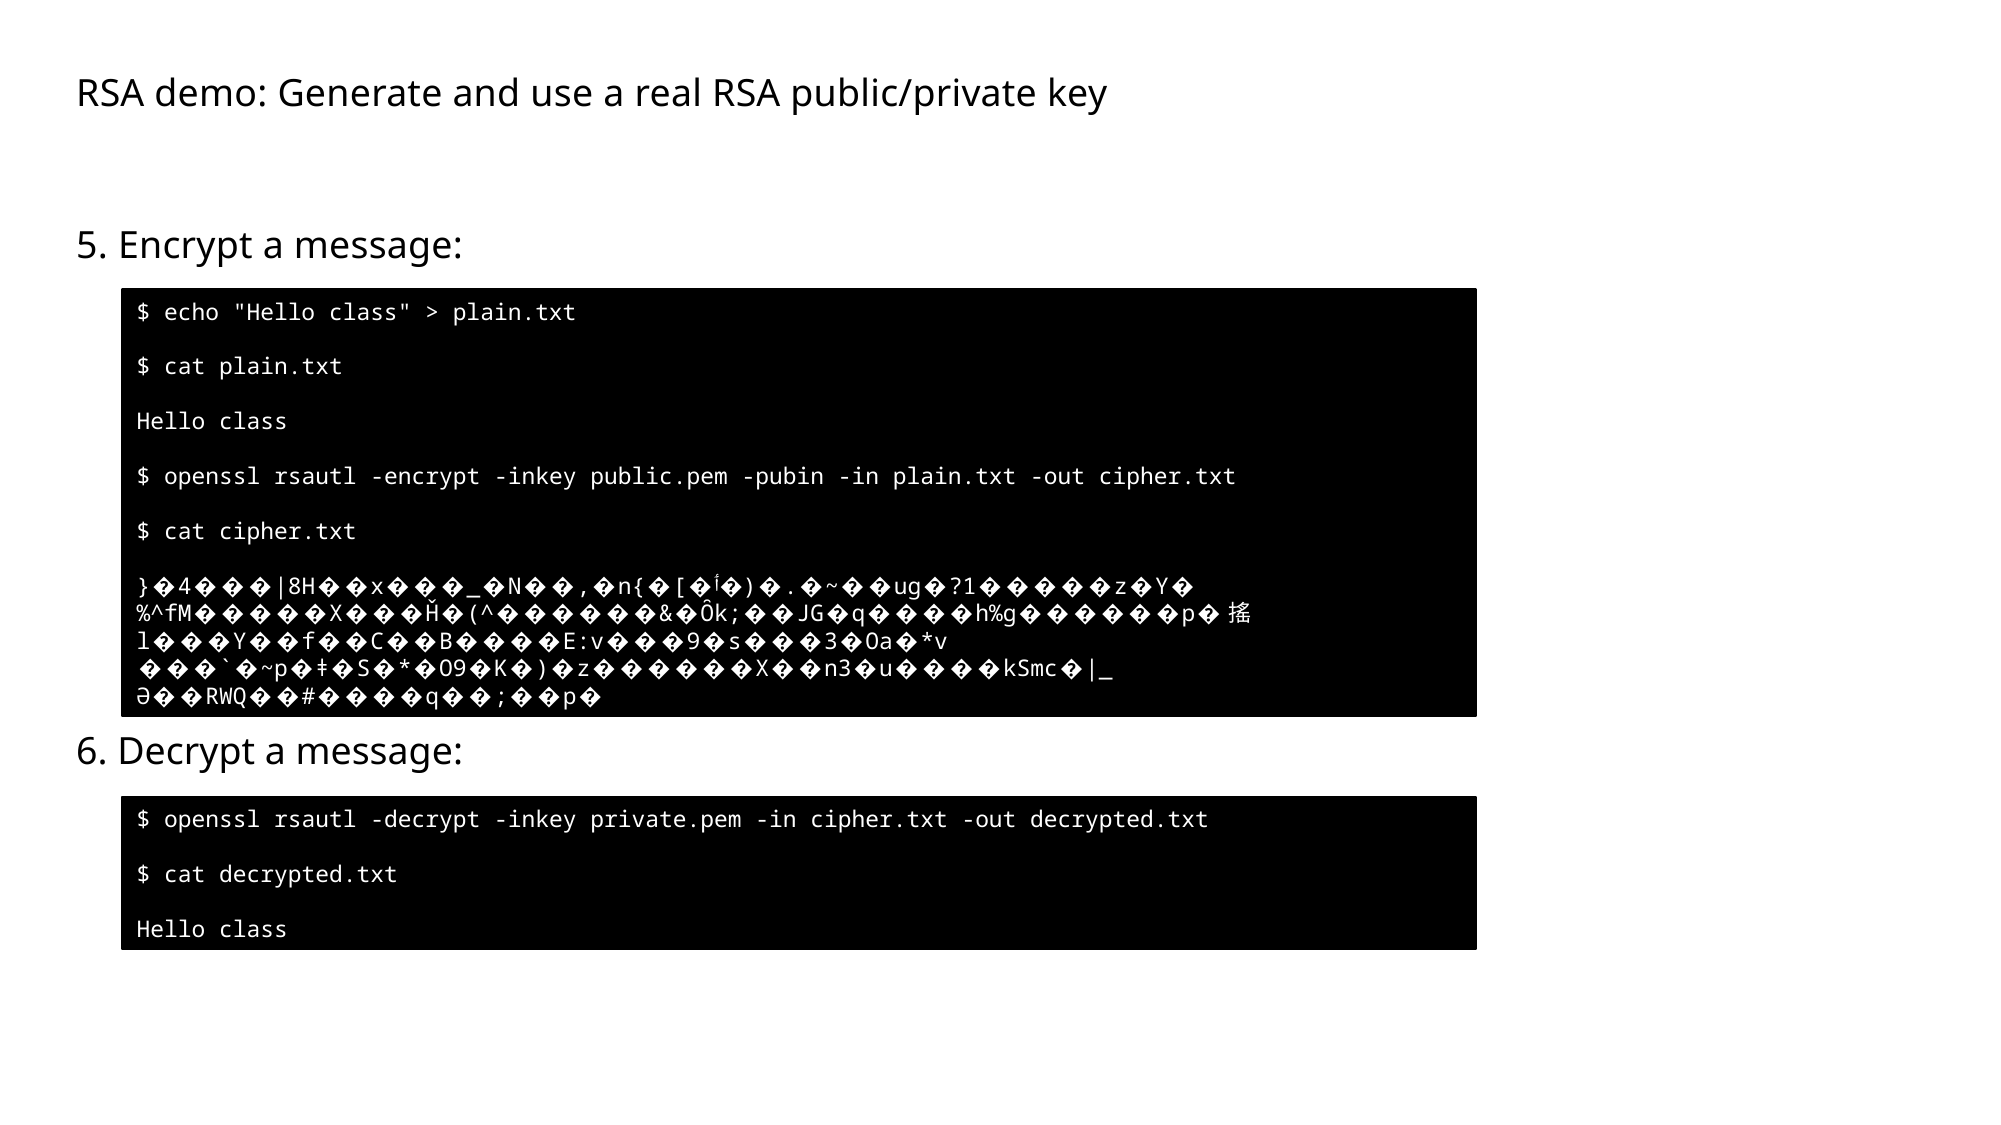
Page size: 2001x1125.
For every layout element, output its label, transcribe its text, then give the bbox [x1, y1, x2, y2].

text_box 6. Decrypt a message: [61, 719, 1062, 780]
text_box $ openssl rsautl -decrypt -inkey private.pem -in cipher.txt -out decrypted.txt $ cat decrypted.txt Hello class [121, 796, 1477, 950]
text_box $ echo "Hello class" > plain.txt $ cat plain.txt Hello class $ openssl rsautl -encrypt -inkey public.pem -pubin -in plain.txt -out cipher.txt $ cat cipher.txt }�4���|8H��x���_�N��,�n{�[�ٲ�)�.�~��ug�?1�����z�Y�%^fM�����X���Ȟ�(^������&�Ȏk;��JG�q����һ%g������p�搖l���Y��f��C��B����E:v���9�s���3�Oa�*v ���`�~p�ǂ�S�*�O9�K�)�z������X��n3�u����kSmc�|_ Ə��RWQ��#����q��;��p� [121, 288, 1477, 717]
list RSA demo: Generate and use a real RSA public/private key 5. Encrypt a message: [61, 64, 1854, 1083]
